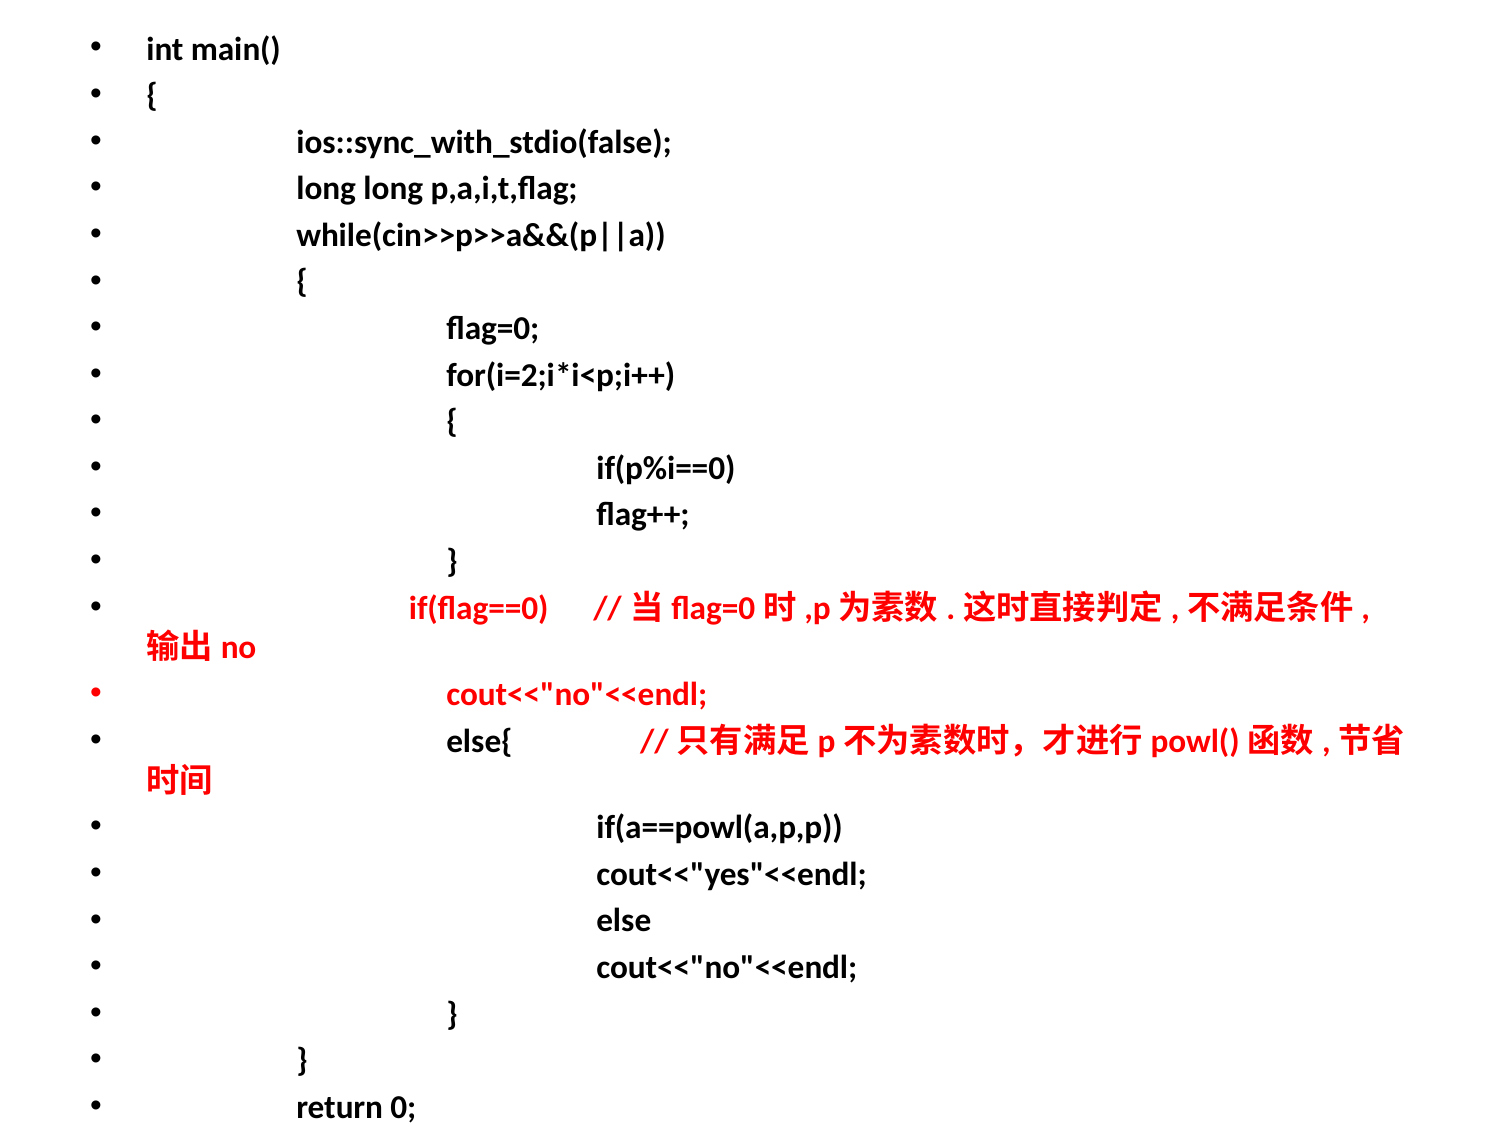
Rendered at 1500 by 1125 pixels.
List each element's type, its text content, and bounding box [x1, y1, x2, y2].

list int main() { ios::sync_with_stdio(false); long long p,a,i,t,flag; while(cin>>p>>a&&(p||a)) { flag=0; for(i=2;i*i<p;i++) { if(p%i==0) flag++; } if(flag==0) //当flag=0时,p为素数.这时直接判定,不满足条件,输出no cout<<"no"<<endl; else{ //只有满足p不为素数时，才进行powl()函数,节省时间 if(a==powl(a,p,p)) cout<<"yes"<<endl; else cout<<"no"<<endl; } } return 0; } [75, 19, 1425, 1005]
